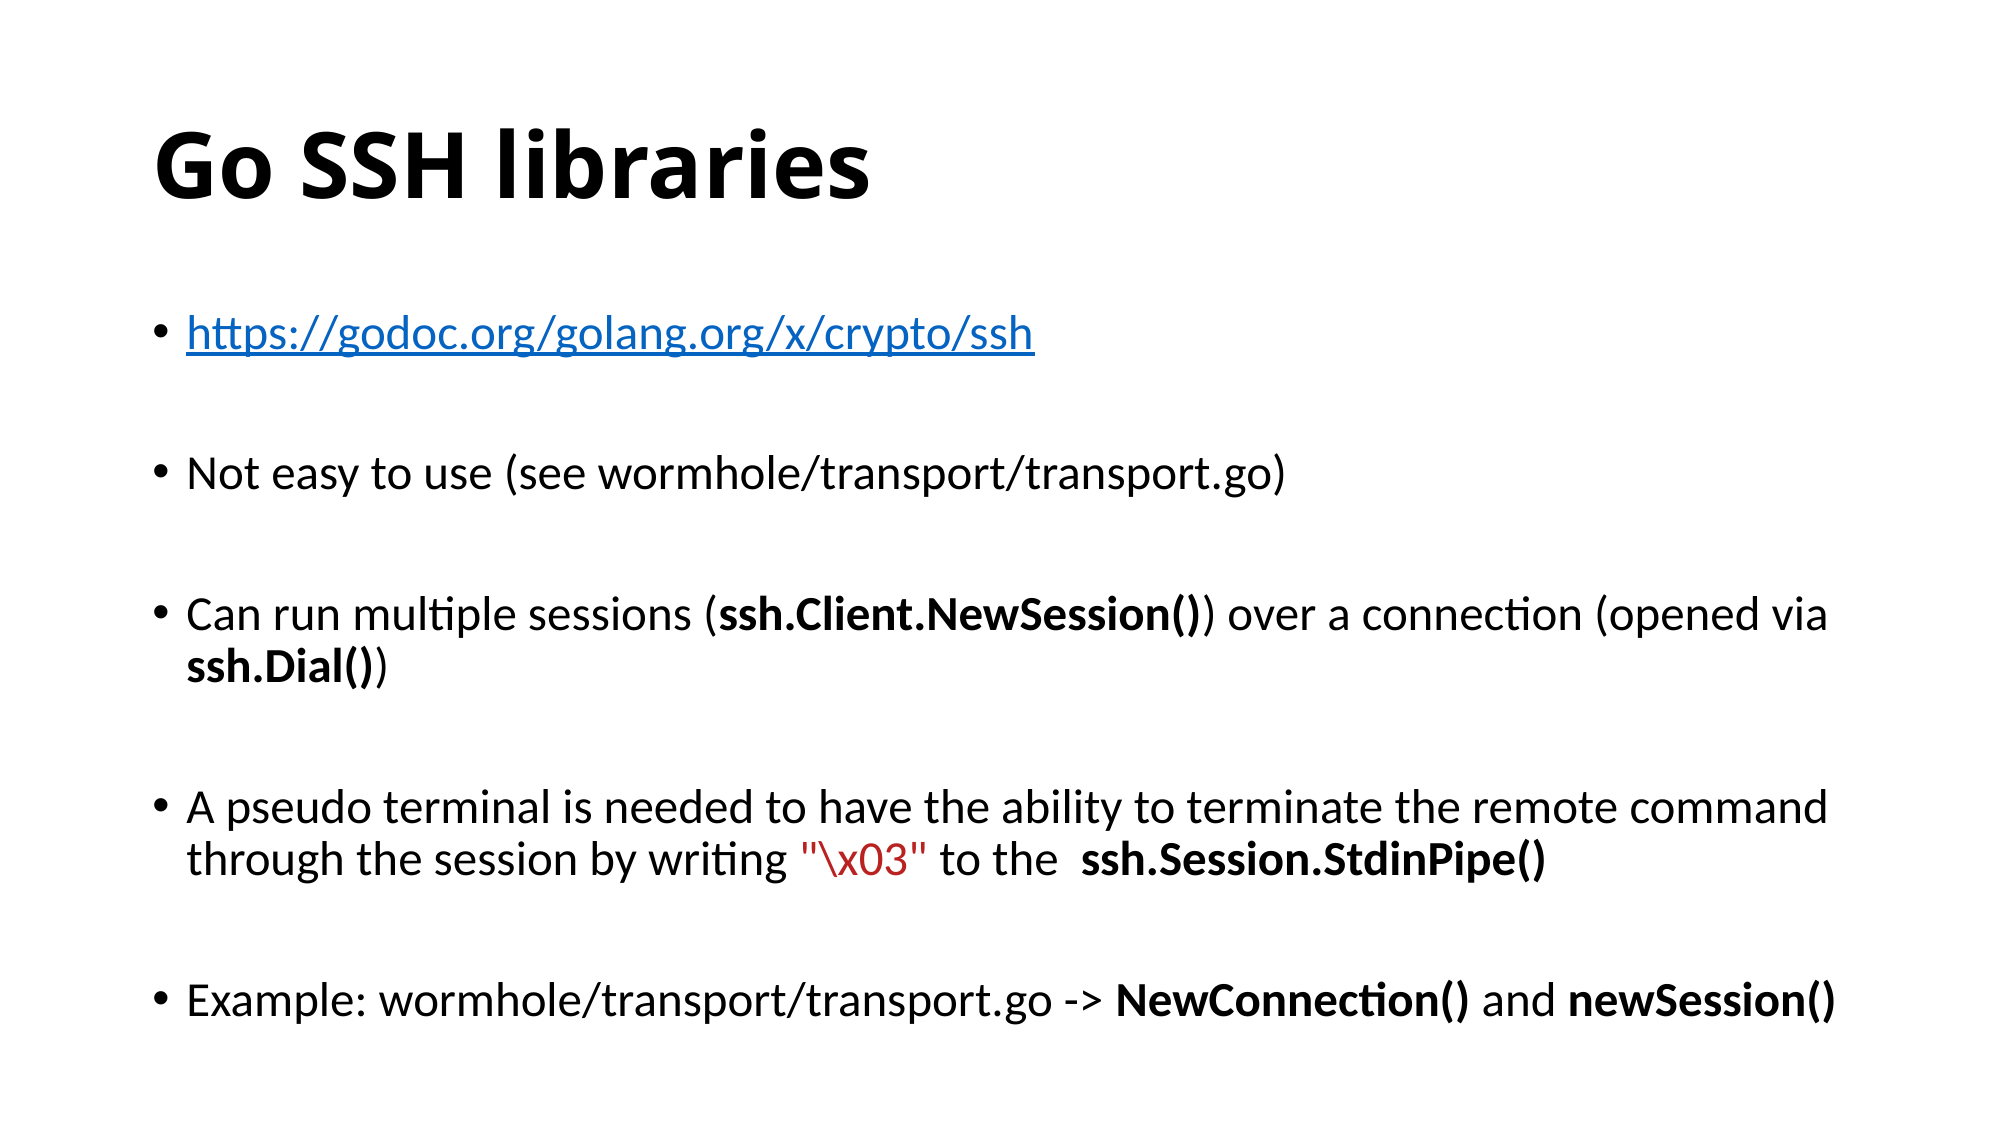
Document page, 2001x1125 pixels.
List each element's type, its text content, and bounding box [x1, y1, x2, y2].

title Go SSH libraries [137, 59, 1863, 278]
list https://godoc.org/golang.org/x/crypto/ssh Not easy to use (see wormhole/transport/transport.go) Can run multiple sessions (ssh.Client.NewSession()) over a connection (opened via ssh.Dial()) A pseudo terminal is needed to have the ability to terminate the remote command through the session by writing "\x03" to the ssh.Session.StdinPipe() Example: wormhole/transport/transport.go -> NewConnection() and newSession() [137, 299, 1863, 1090]
